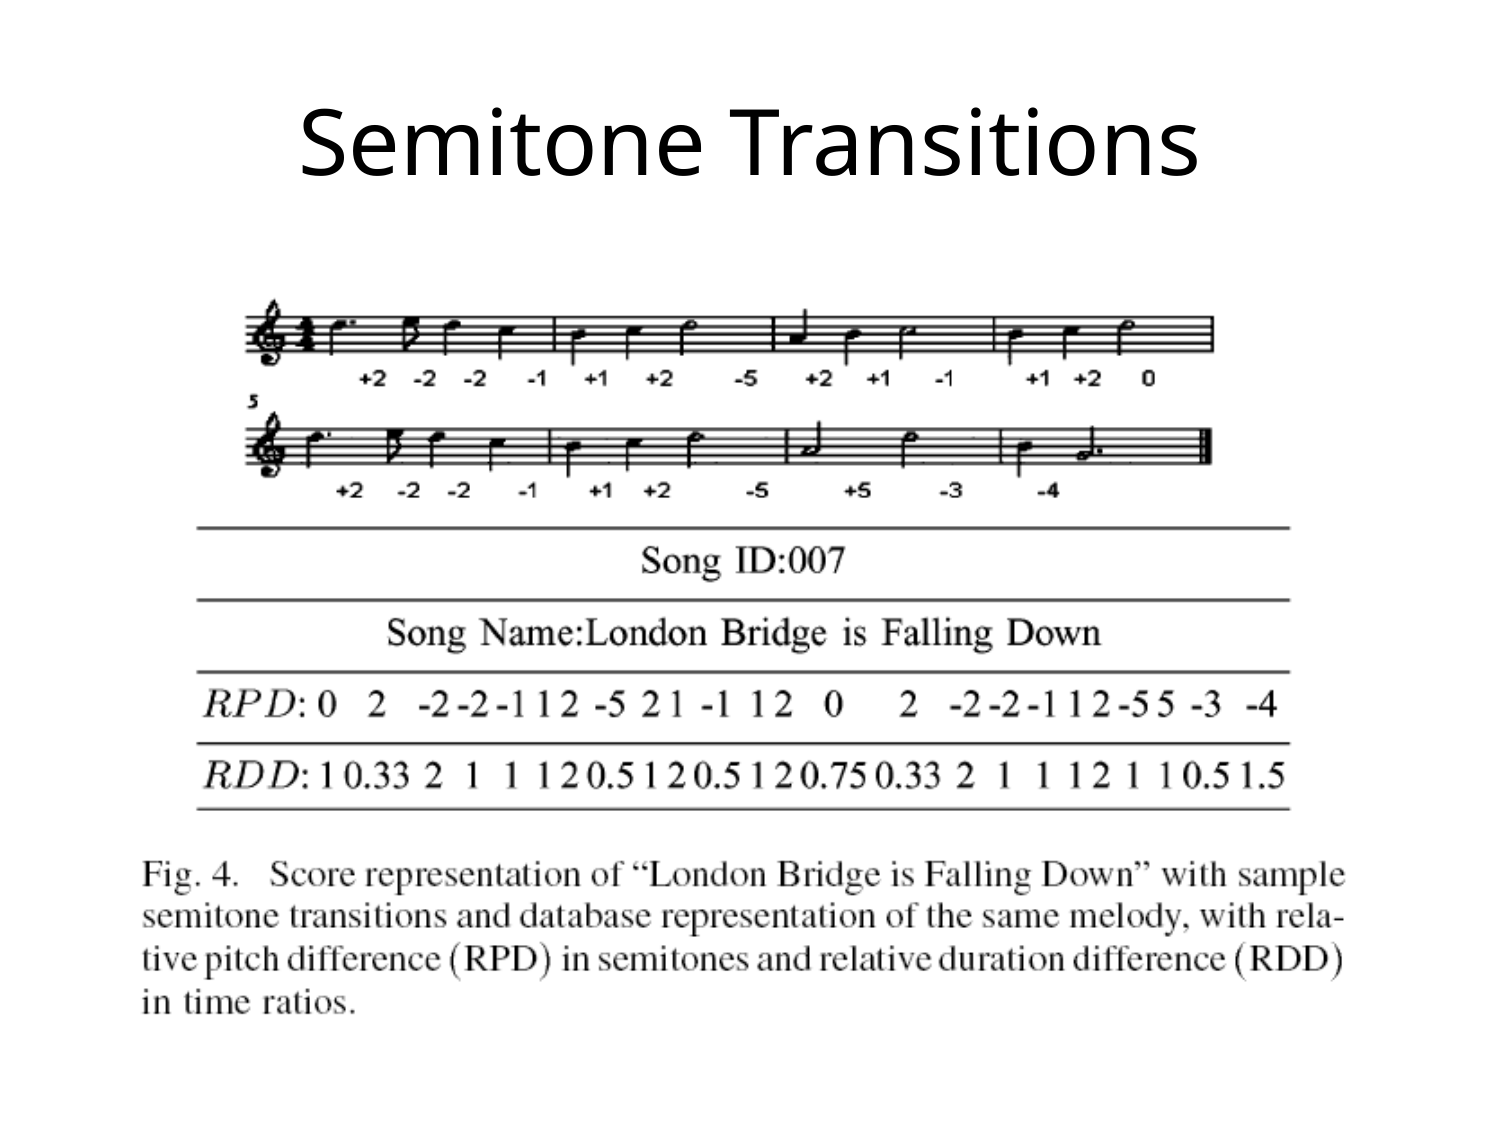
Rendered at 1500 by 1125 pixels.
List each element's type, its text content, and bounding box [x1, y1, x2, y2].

title Semitone Transitions [75, 45, 1425, 233]
picture [104, 275, 1360, 1044]
